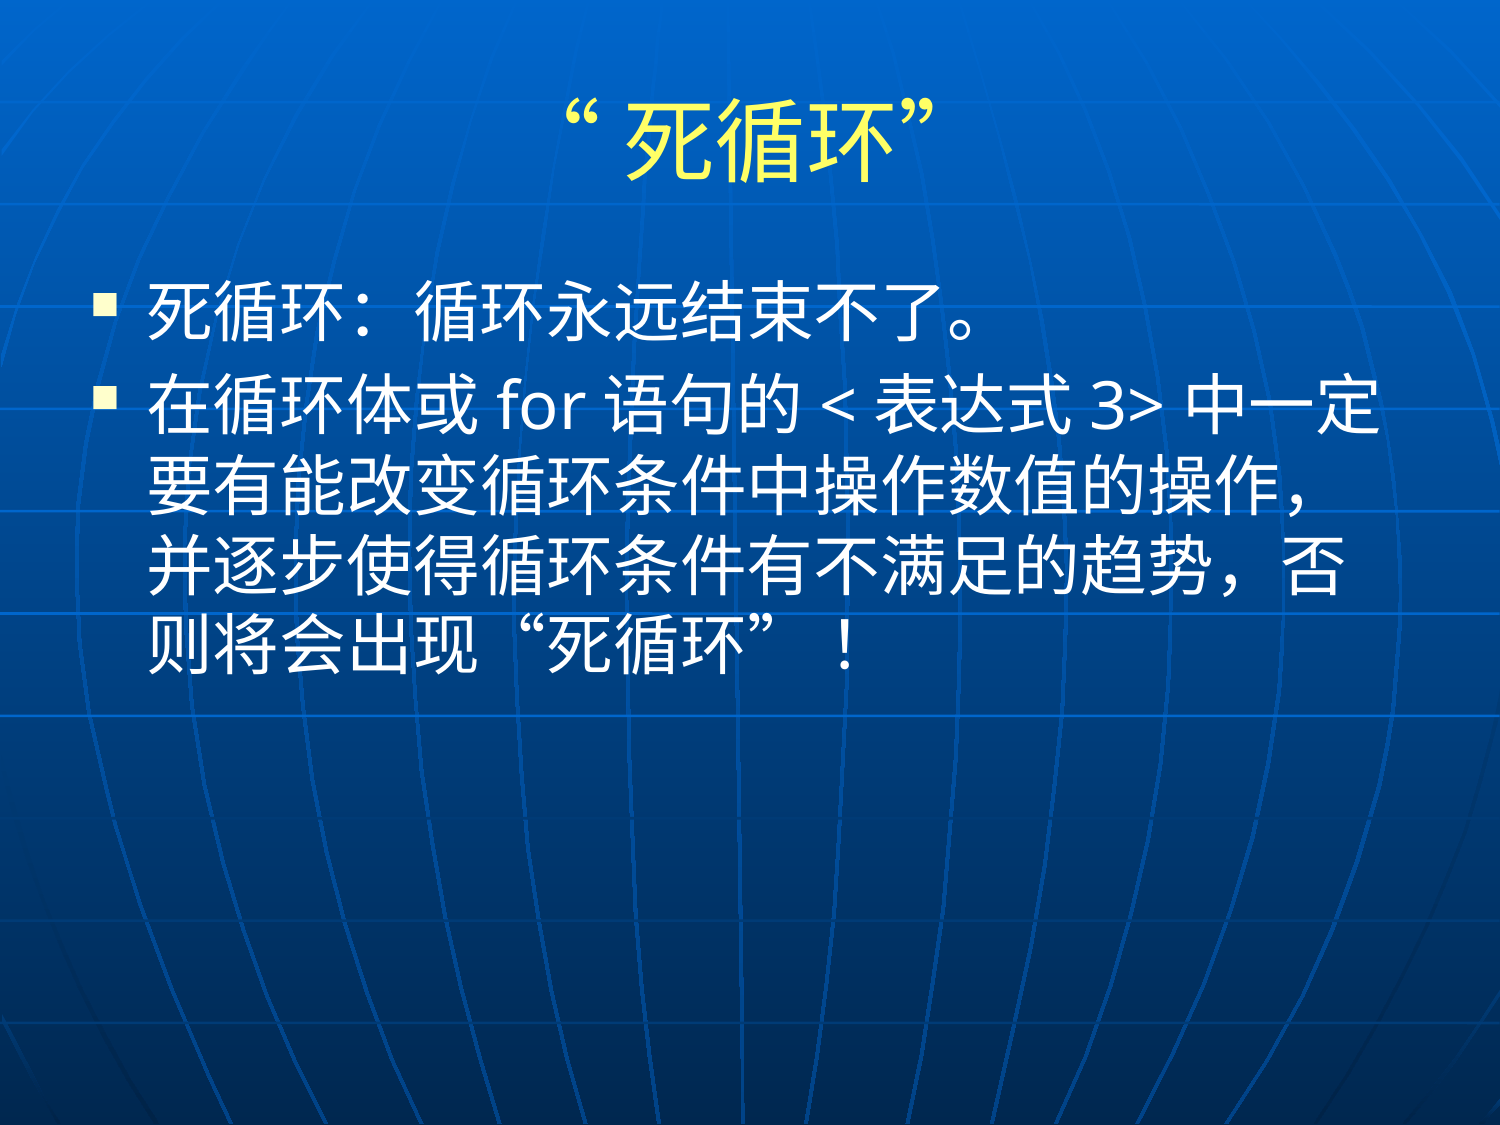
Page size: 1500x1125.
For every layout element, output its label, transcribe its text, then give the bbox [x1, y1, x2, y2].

title “死循环” [75, 45, 1425, 233]
list 死循环：循环永远结束不了。 在循环体或for语句的<表达式3>中一定要有能改变循环条件中操作数值的操作，并逐步使得循环条件有不满足的趋势，否则将会出现“死循环” ！ [75, 262, 1425, 1006]
